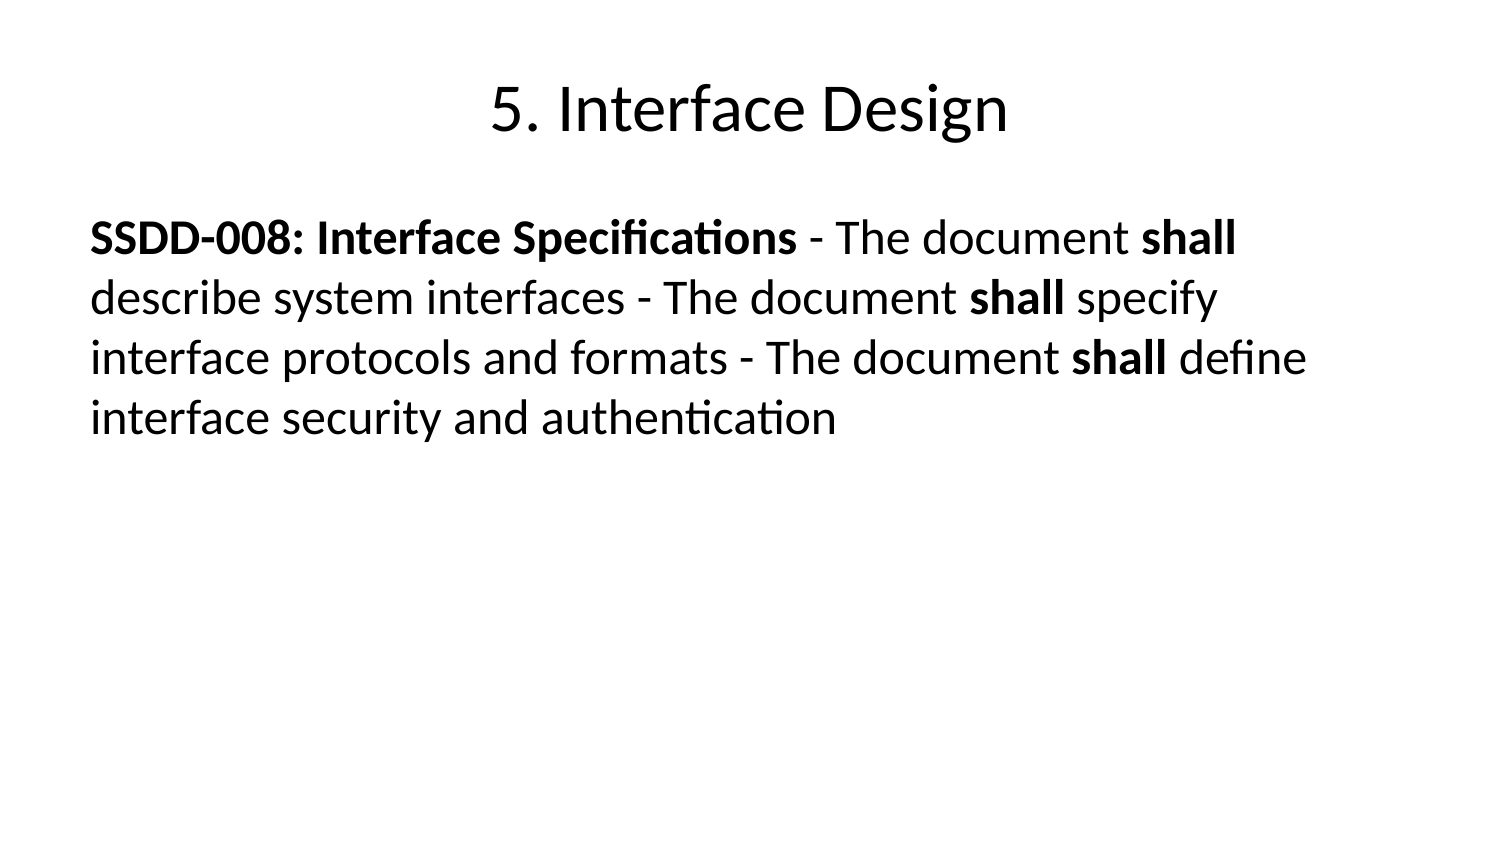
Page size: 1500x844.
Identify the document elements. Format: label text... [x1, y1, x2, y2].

title 5. Interface Design [75, 33, 1425, 175]
list SSDD-008: Interface Specifications - The document shall describe system interfaces - The document shall specify interface protocols and formats - The document shall define interface security and authentication [75, 196, 1425, 754]
